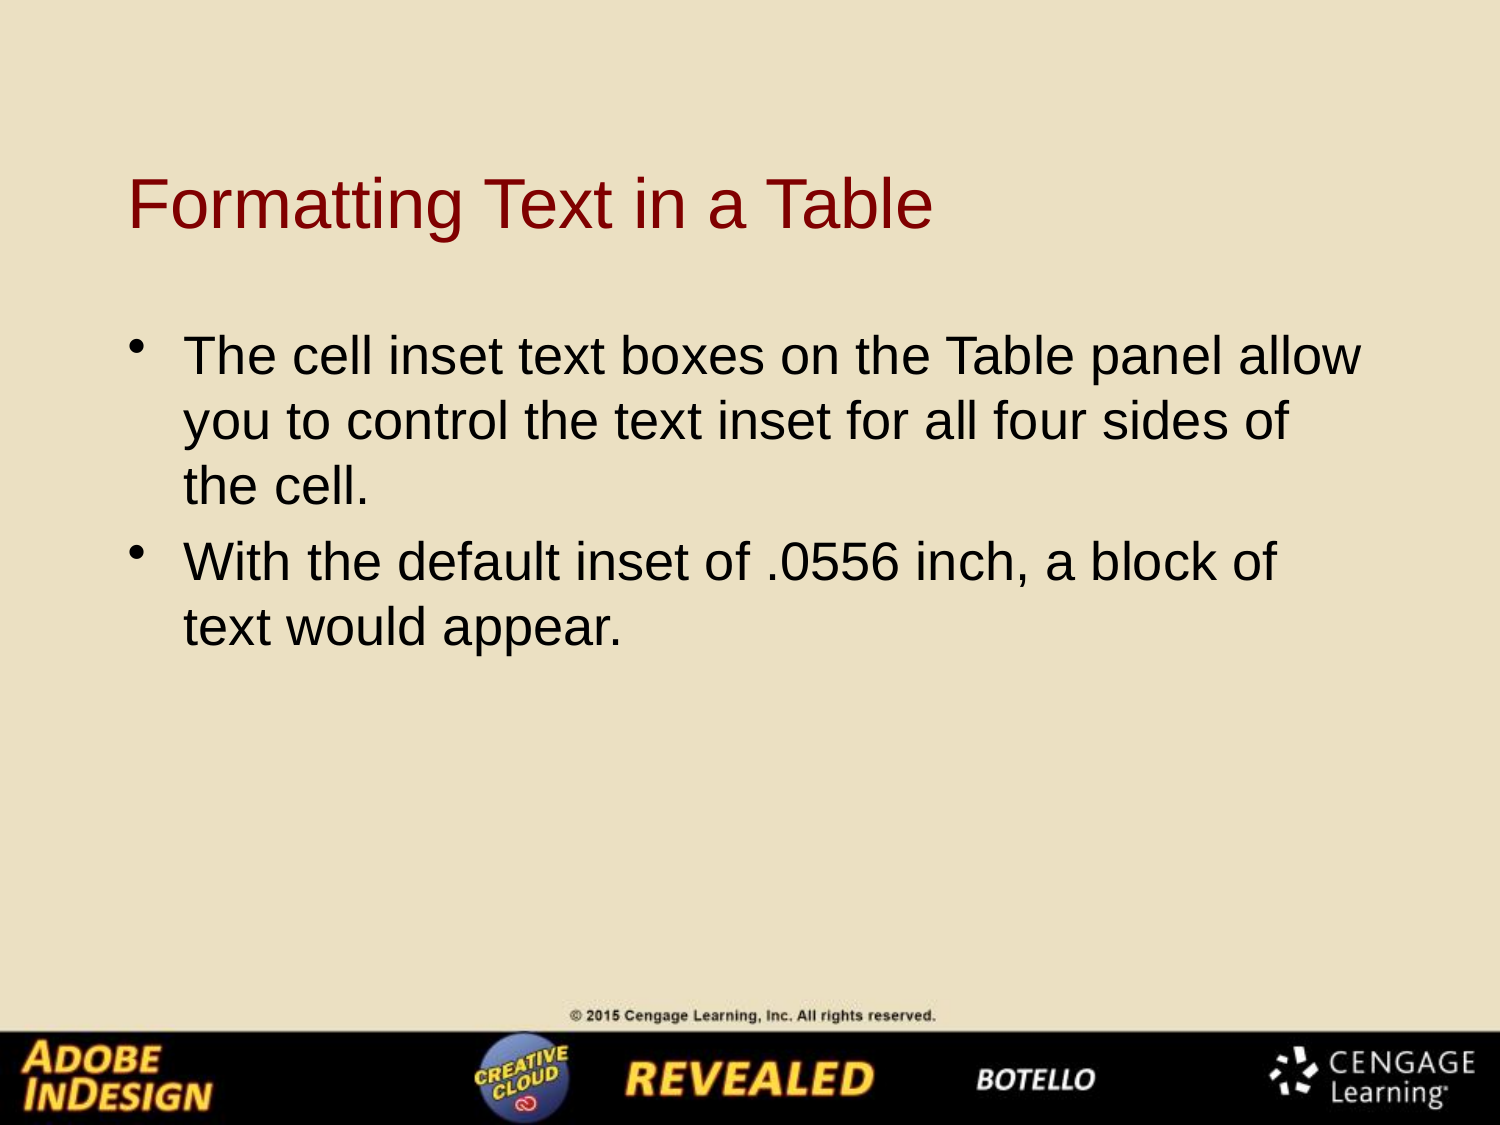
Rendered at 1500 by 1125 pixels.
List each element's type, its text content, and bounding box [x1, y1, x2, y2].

list The cell inset text boxes on the Table panel allow you to control the text inset for all four sides of the cell. With the default inset of .0556 inch, a block of text would appear. [112, 312, 1388, 1000]
picture [0, 0, 1500, 1125]
title Formatting Text in a Table [112, 99, 1388, 300]
